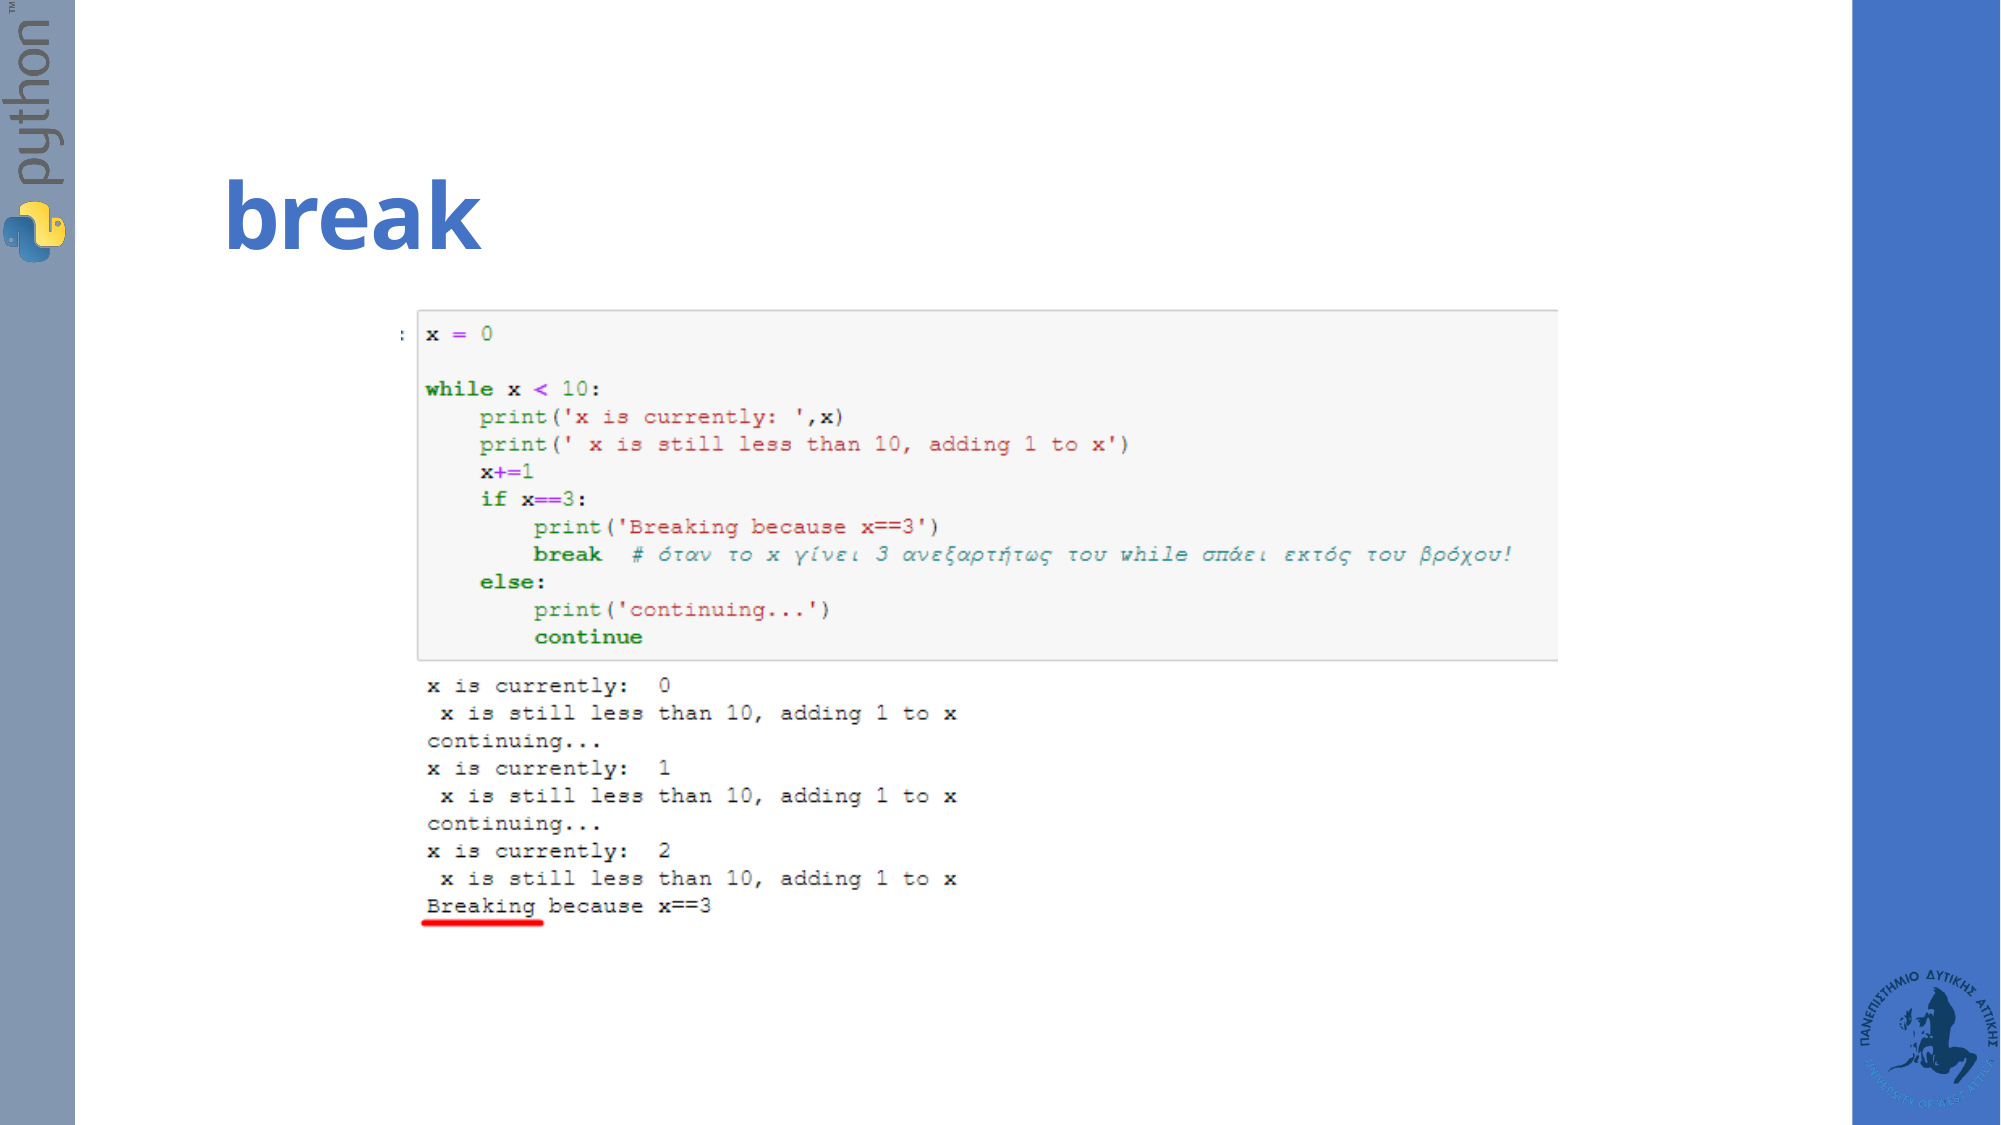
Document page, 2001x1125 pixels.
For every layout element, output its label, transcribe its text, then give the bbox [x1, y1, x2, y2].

picture [0, 0, 172, 265]
title break [206, 48, 1797, 278]
picture [1860, 970, 2000, 1108]
picture [400, 297, 1558, 937]
